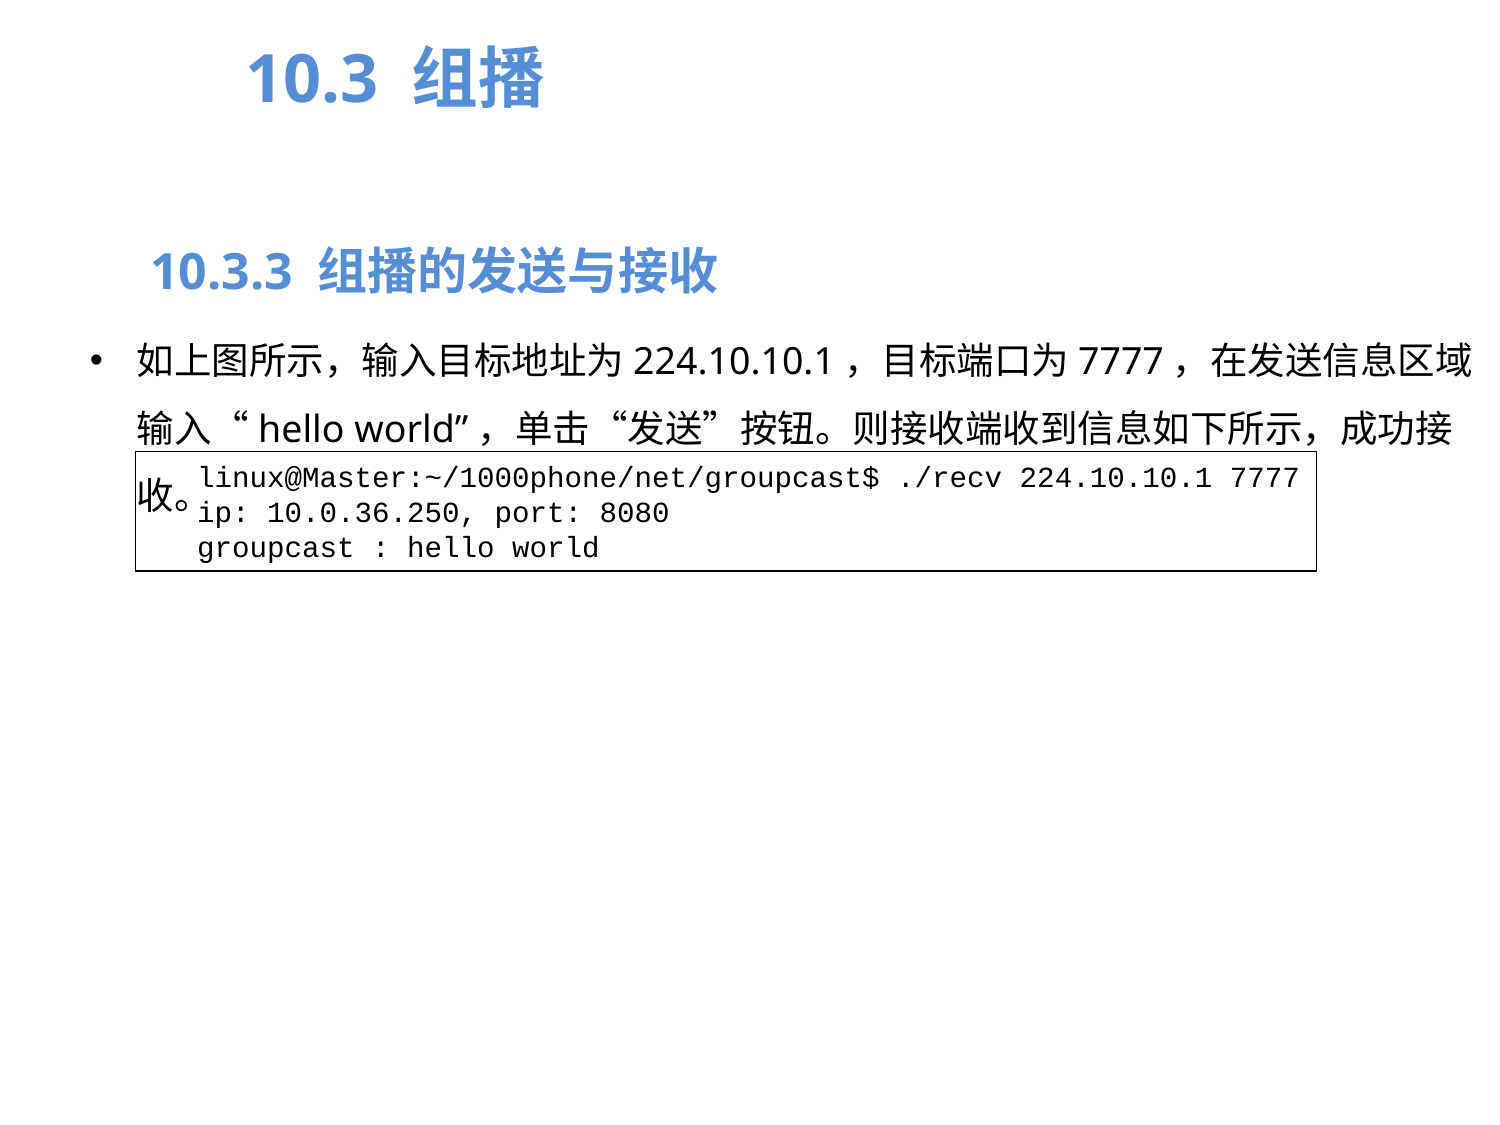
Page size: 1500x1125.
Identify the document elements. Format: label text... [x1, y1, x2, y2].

text_box linux@Master:~/1000phone/net/groupcast$ ./recv 224.10.10.1 7777 ip: 10.0.36.250, port: 8080 groupcast : hello world [135, 451, 1317, 572]
text_box 10.3.3 组播的发送与接收 [135, 231, 975, 307]
text_box 如上图所示，输入目标地址为224.10.10.1，目标端口为7777，在发送信息区域输入“hello world”，单击“发送”按钮。则接收端收到信息如下所示，成功接收。 [0, 307, 1500, 525]
text_box 10.3 组播 [230, 29, 1069, 122]
